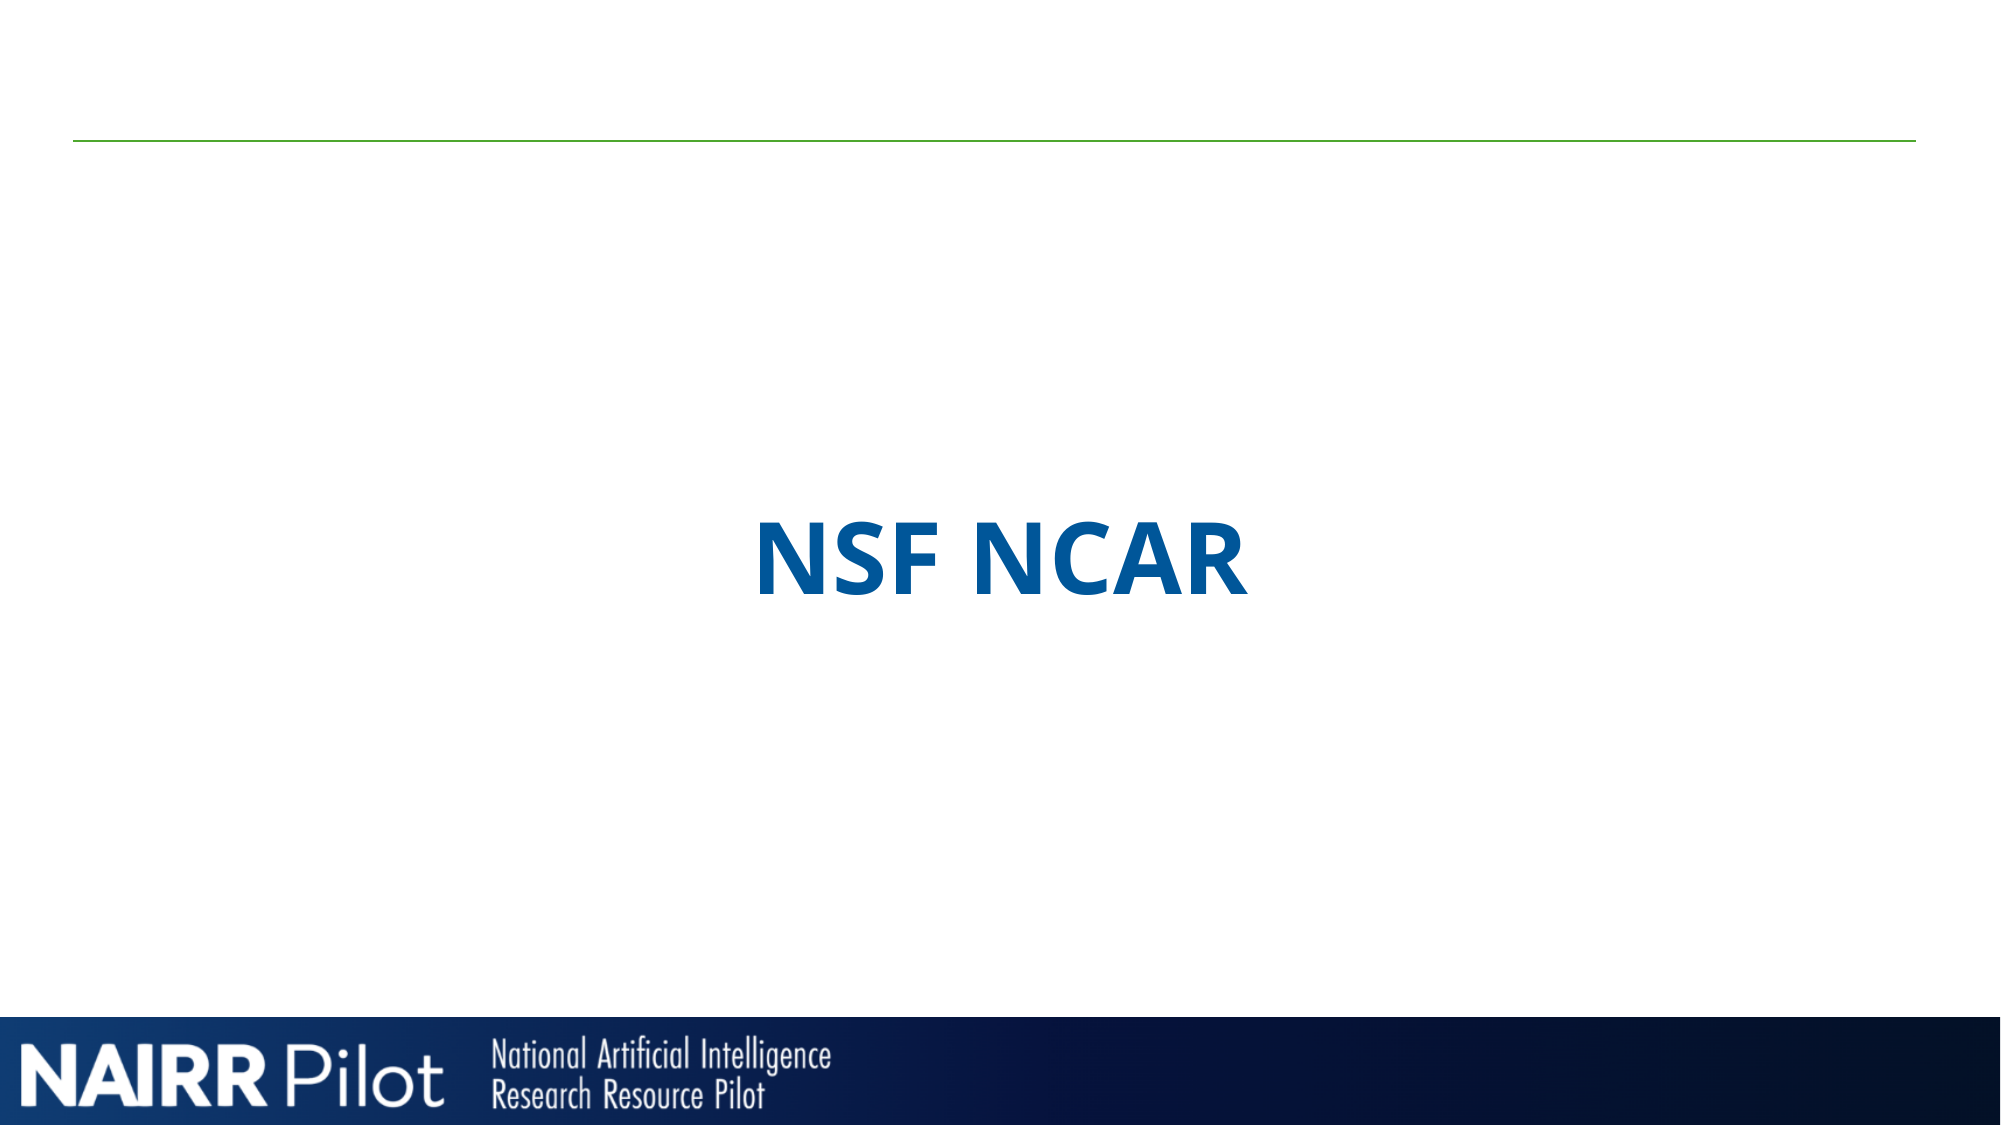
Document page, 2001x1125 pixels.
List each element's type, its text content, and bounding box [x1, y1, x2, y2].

picture [0, 1017, 2001, 1125]
title NSF NCAR [140, 500, 1860, 625]
